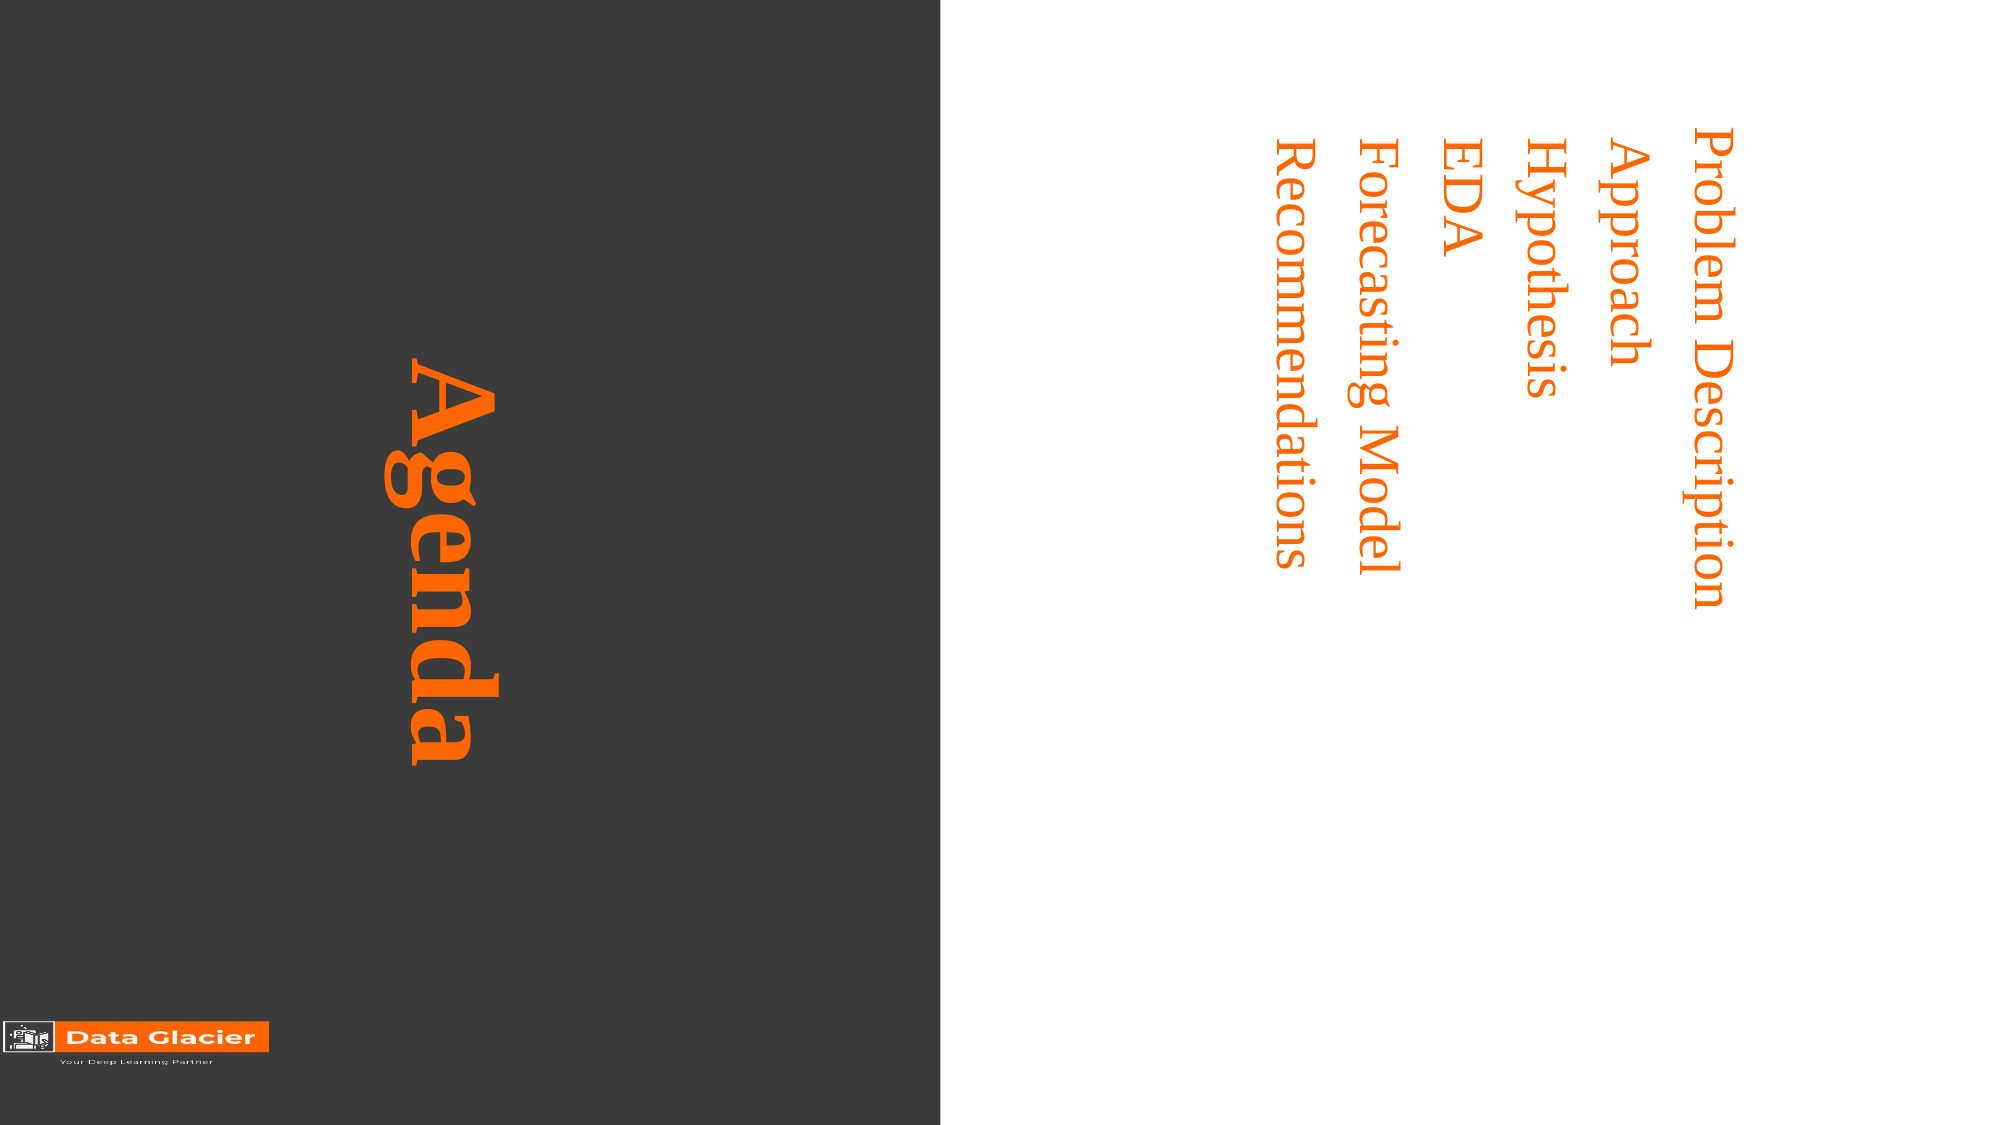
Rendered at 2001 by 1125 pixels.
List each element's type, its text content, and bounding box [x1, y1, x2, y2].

title Agenda [0, 0, 940, 1125]
picture [0, 961, 272, 1125]
subtitle Problem Description Approach Hypothesis EDA Forecasting Model Recommendations [940, 0, 2000, 1125]
